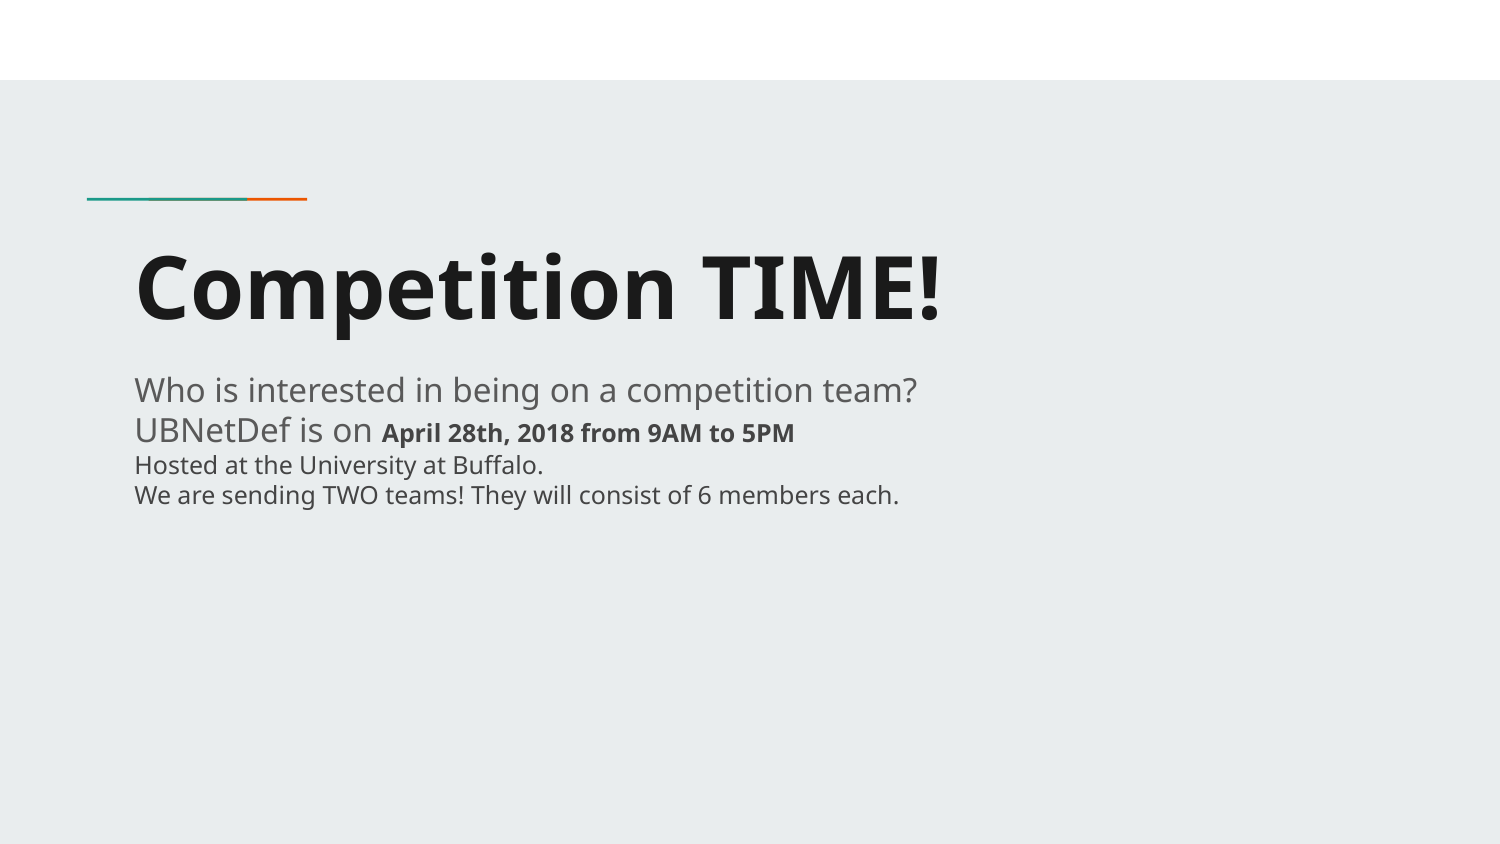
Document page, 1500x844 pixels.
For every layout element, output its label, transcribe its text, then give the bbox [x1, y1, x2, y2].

subtitle Who is interested in being on a competition team? UBNetDef is on April 28th, 2018 from 9AM to 5PM Hosted at the University at Buffalo. We are sending TWO teams! They will consist of 6 members each. [119, 354, 1381, 619]
title Competition TIME! [119, 216, 1381, 354]
